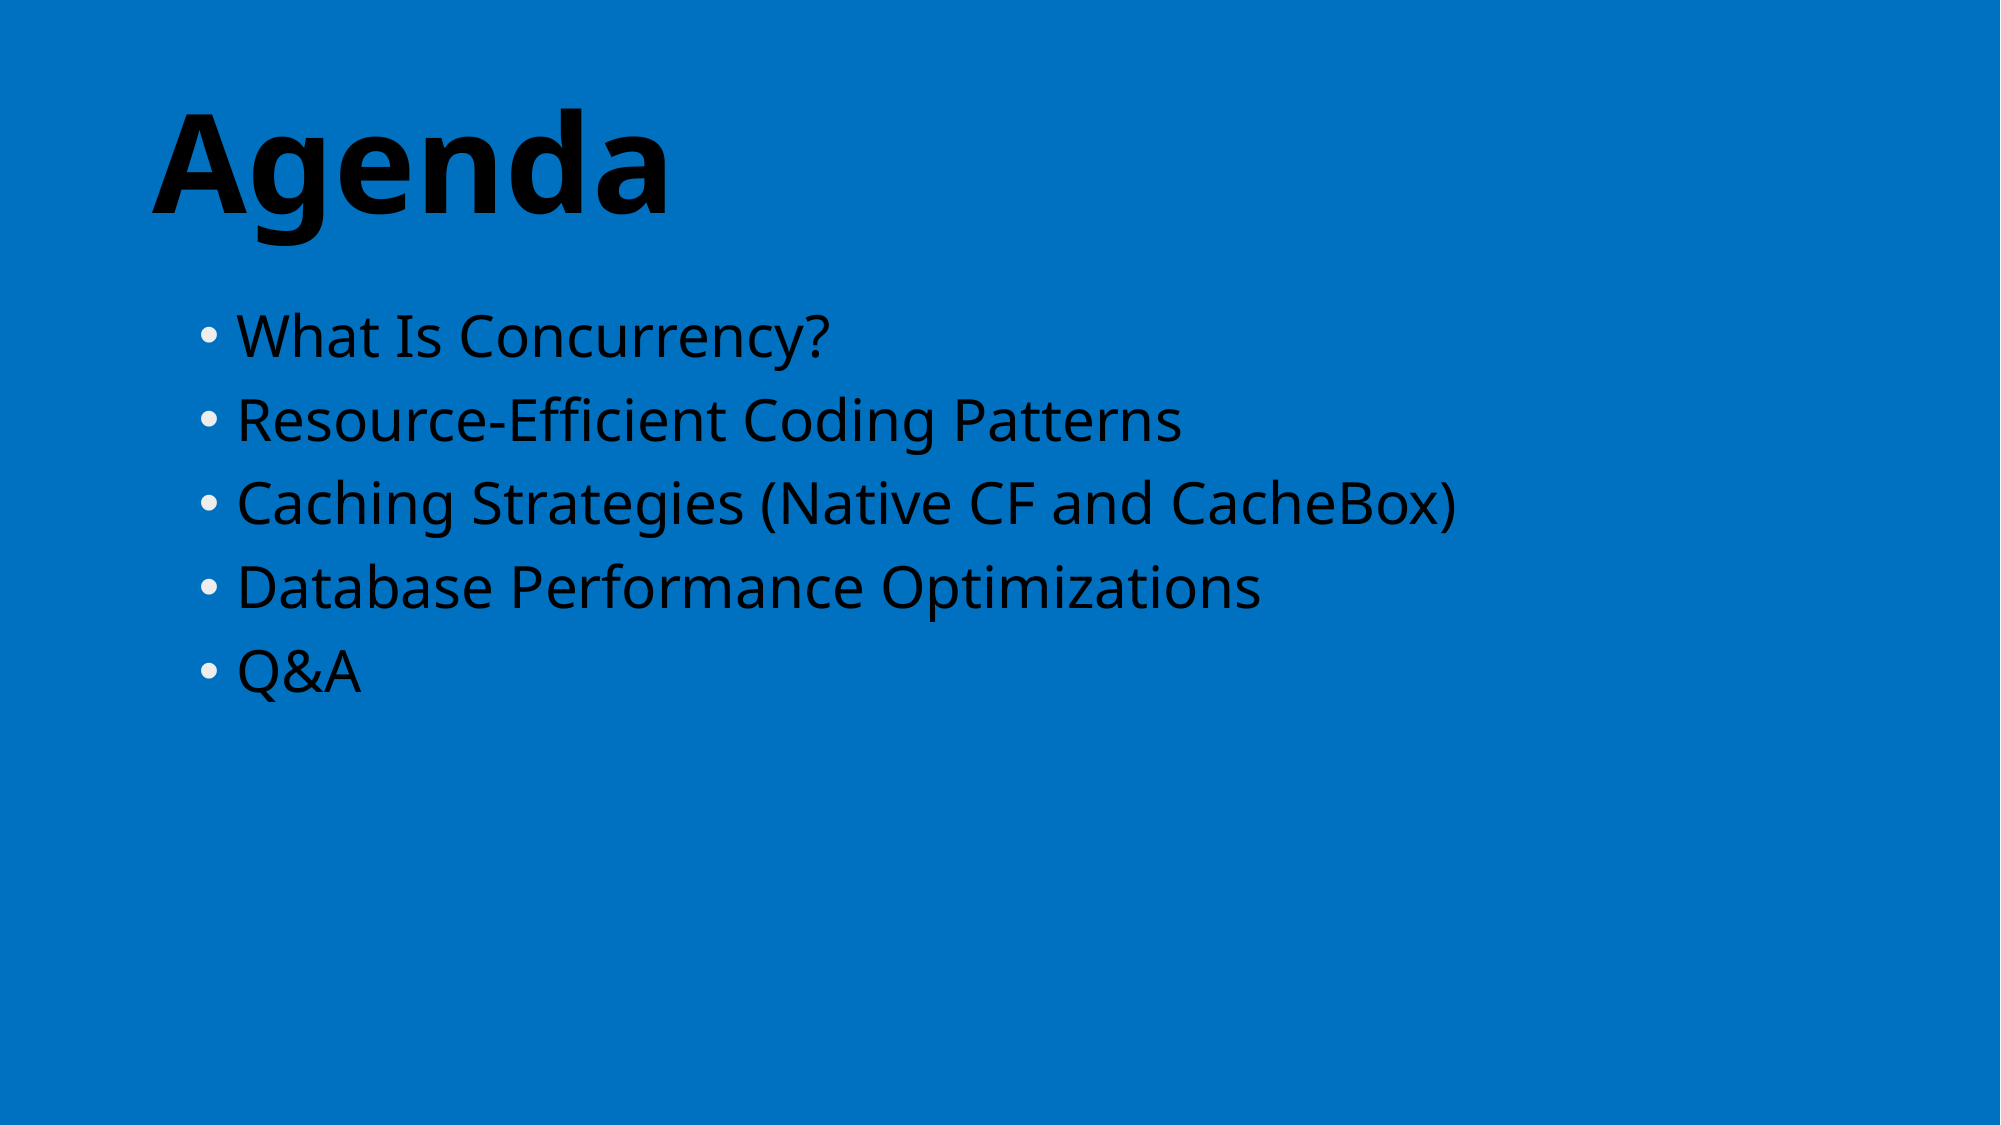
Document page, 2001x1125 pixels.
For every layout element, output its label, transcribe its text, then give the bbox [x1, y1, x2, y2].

list What Is Concurrency? Resource-Efficient Coding Patterns Caching Strategies (Native CF and CacheBox) Database Performance Optimizations Q&A [183, 299, 1863, 1014]
title Agenda [137, 59, 1863, 278]
